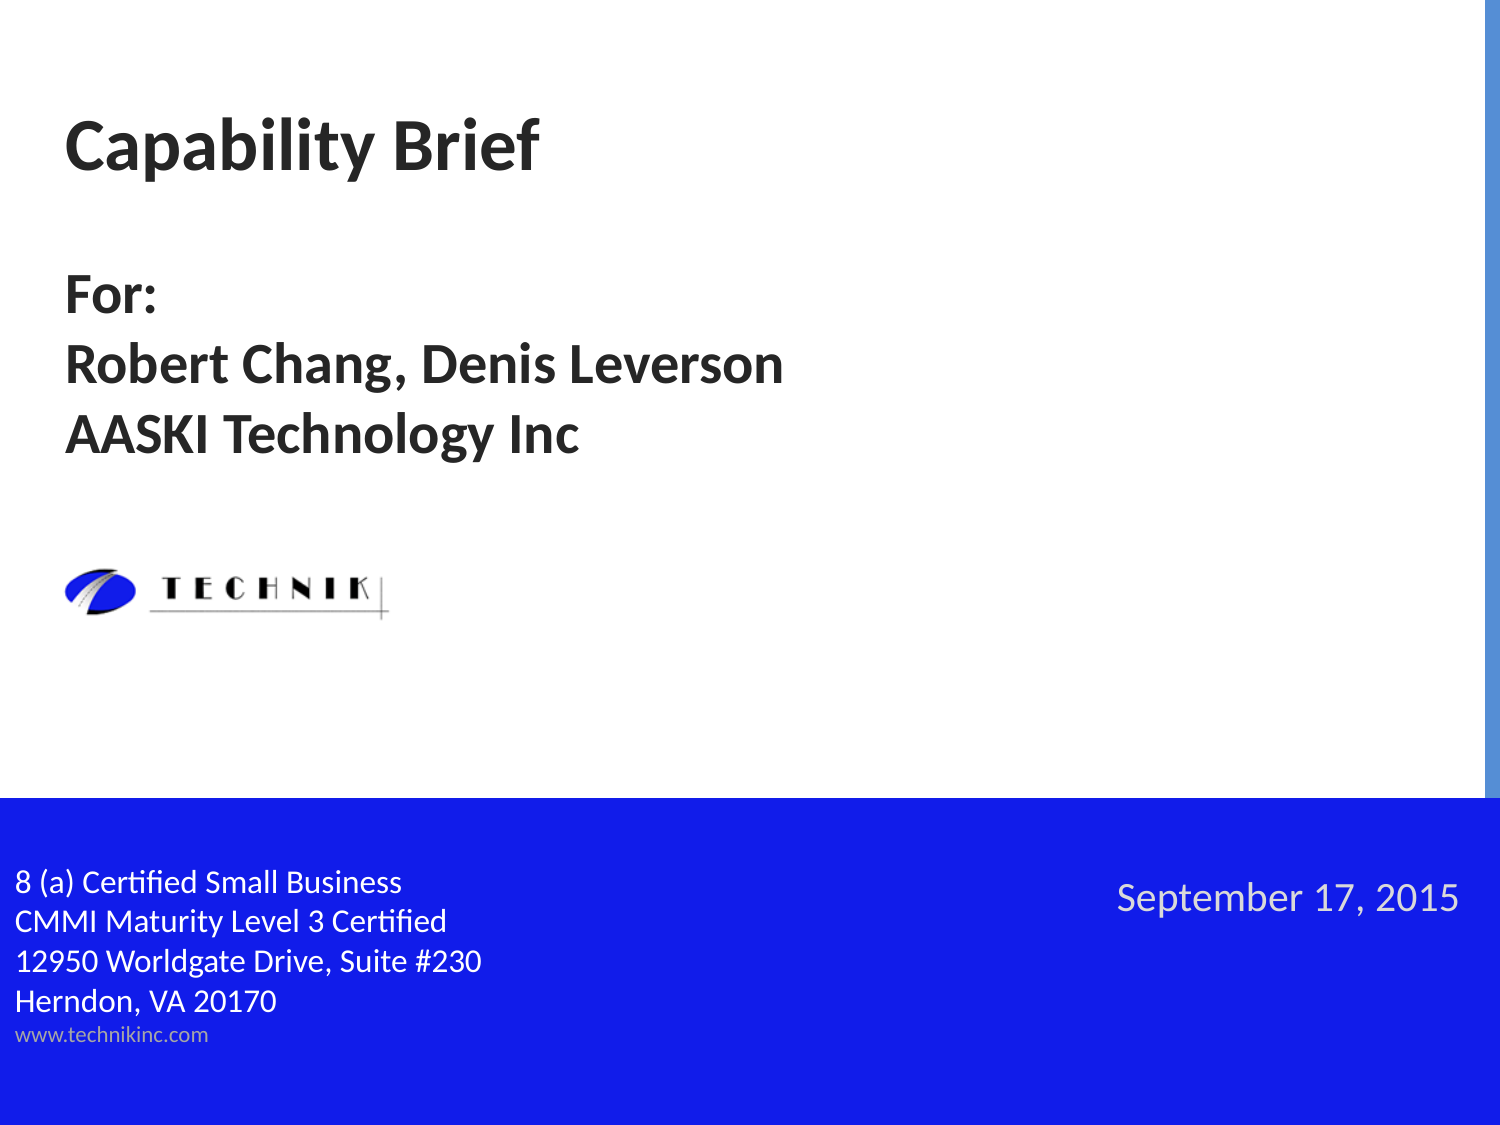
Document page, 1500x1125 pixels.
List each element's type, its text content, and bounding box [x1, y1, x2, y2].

title Capability Brief For: Robert Chang, Denis Leverson AASKI Technology Inc [49, 87, 1438, 701]
text_box [1485, 0, 1500, 798]
picture [49, 553, 403, 634]
text_box September 17, 2015 [750, 862, 1475, 1028]
text_box 8 (a) Certified Small Business CMMI Maturity Level 3 Certified 12950 Worldgate Drive, Suite #230 Herndon, VA 20170 www.technikinc.com [0, 812, 575, 1055]
text_box [0, 798, 1500, 1125]
